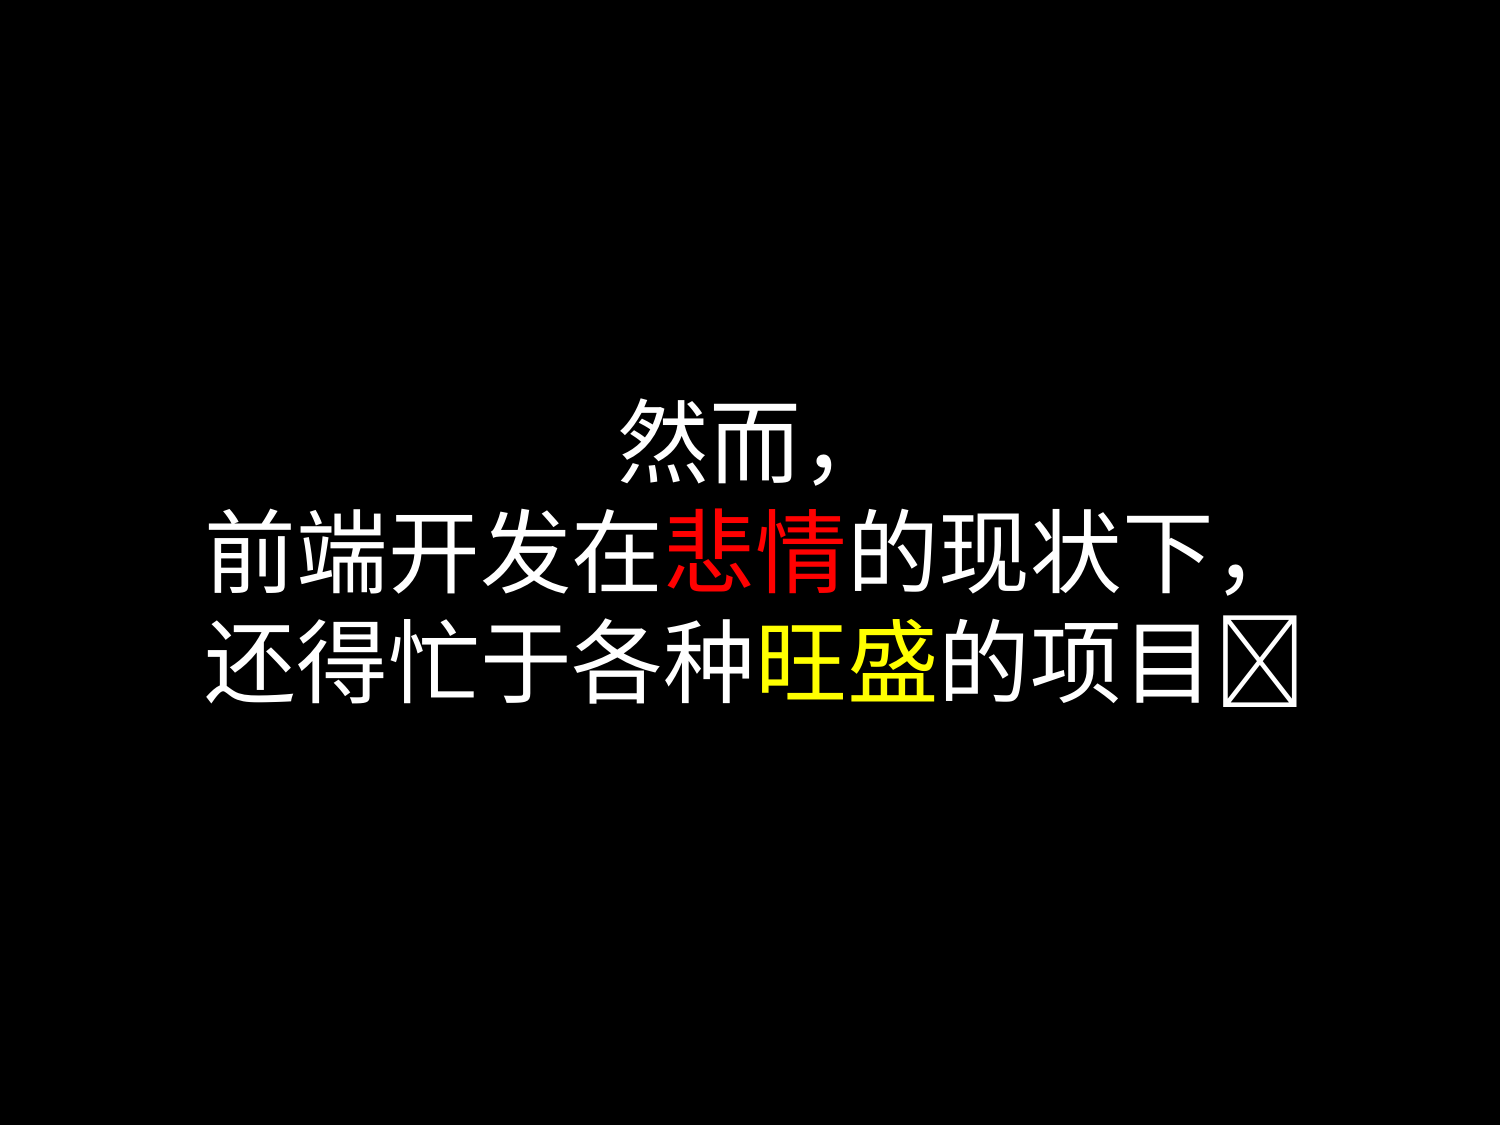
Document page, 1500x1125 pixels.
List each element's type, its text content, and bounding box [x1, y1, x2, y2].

title 然而， 前端开发在悲情的现状下， 还得忙于各种旺盛的项目 [80, 308, 1431, 792]
